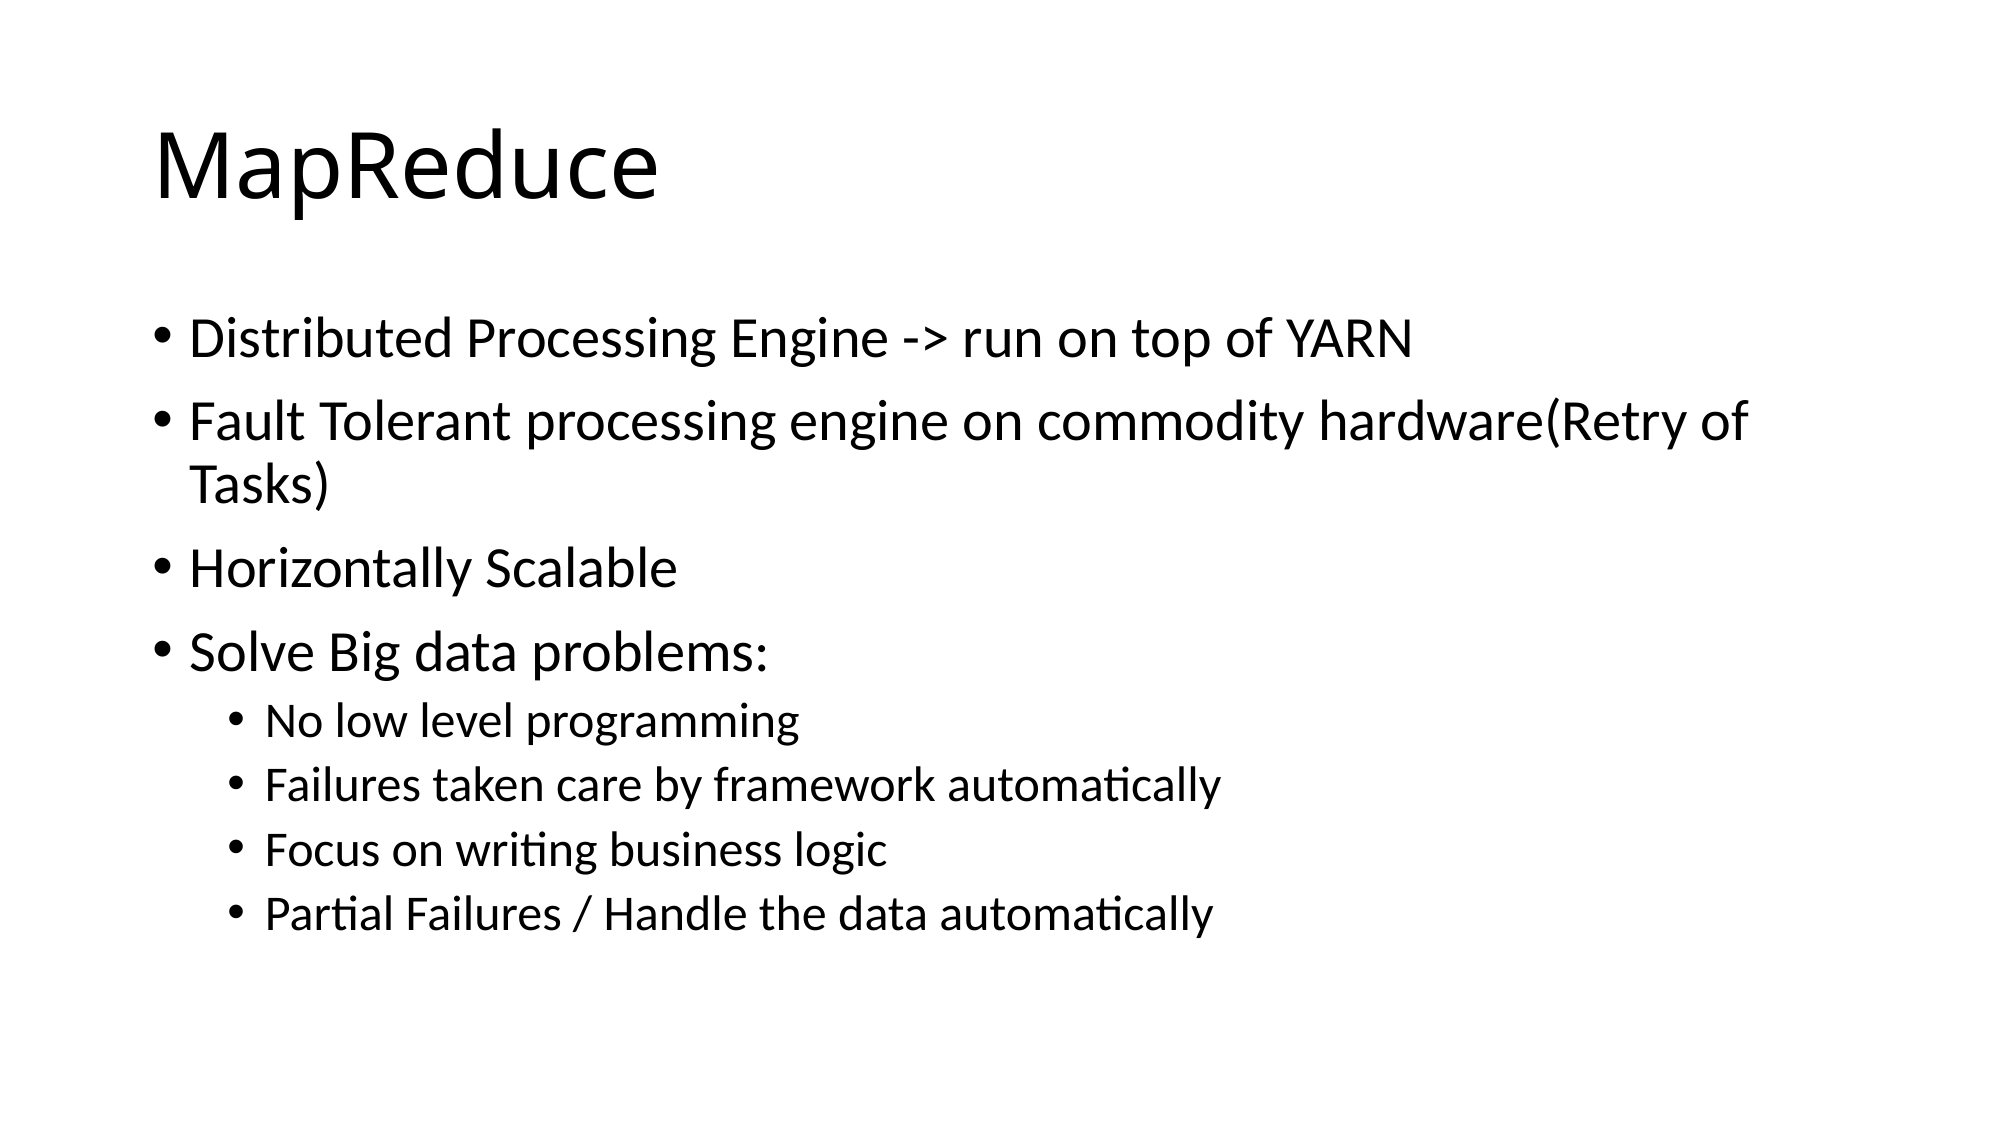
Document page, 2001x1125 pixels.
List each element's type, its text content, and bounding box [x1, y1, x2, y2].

list Distributed Processing Engine -> run on top of YARN Fault Tolerant processing engine on commodity hardware(Retry of Tasks) Horizontally Scalable Solve Big data problems: No low level programming Failures taken care by framework automatically Focus on writing business logic Partial Failures / Handle the data automatically [137, 299, 1863, 1014]
title MapReduce [137, 59, 1863, 278]
